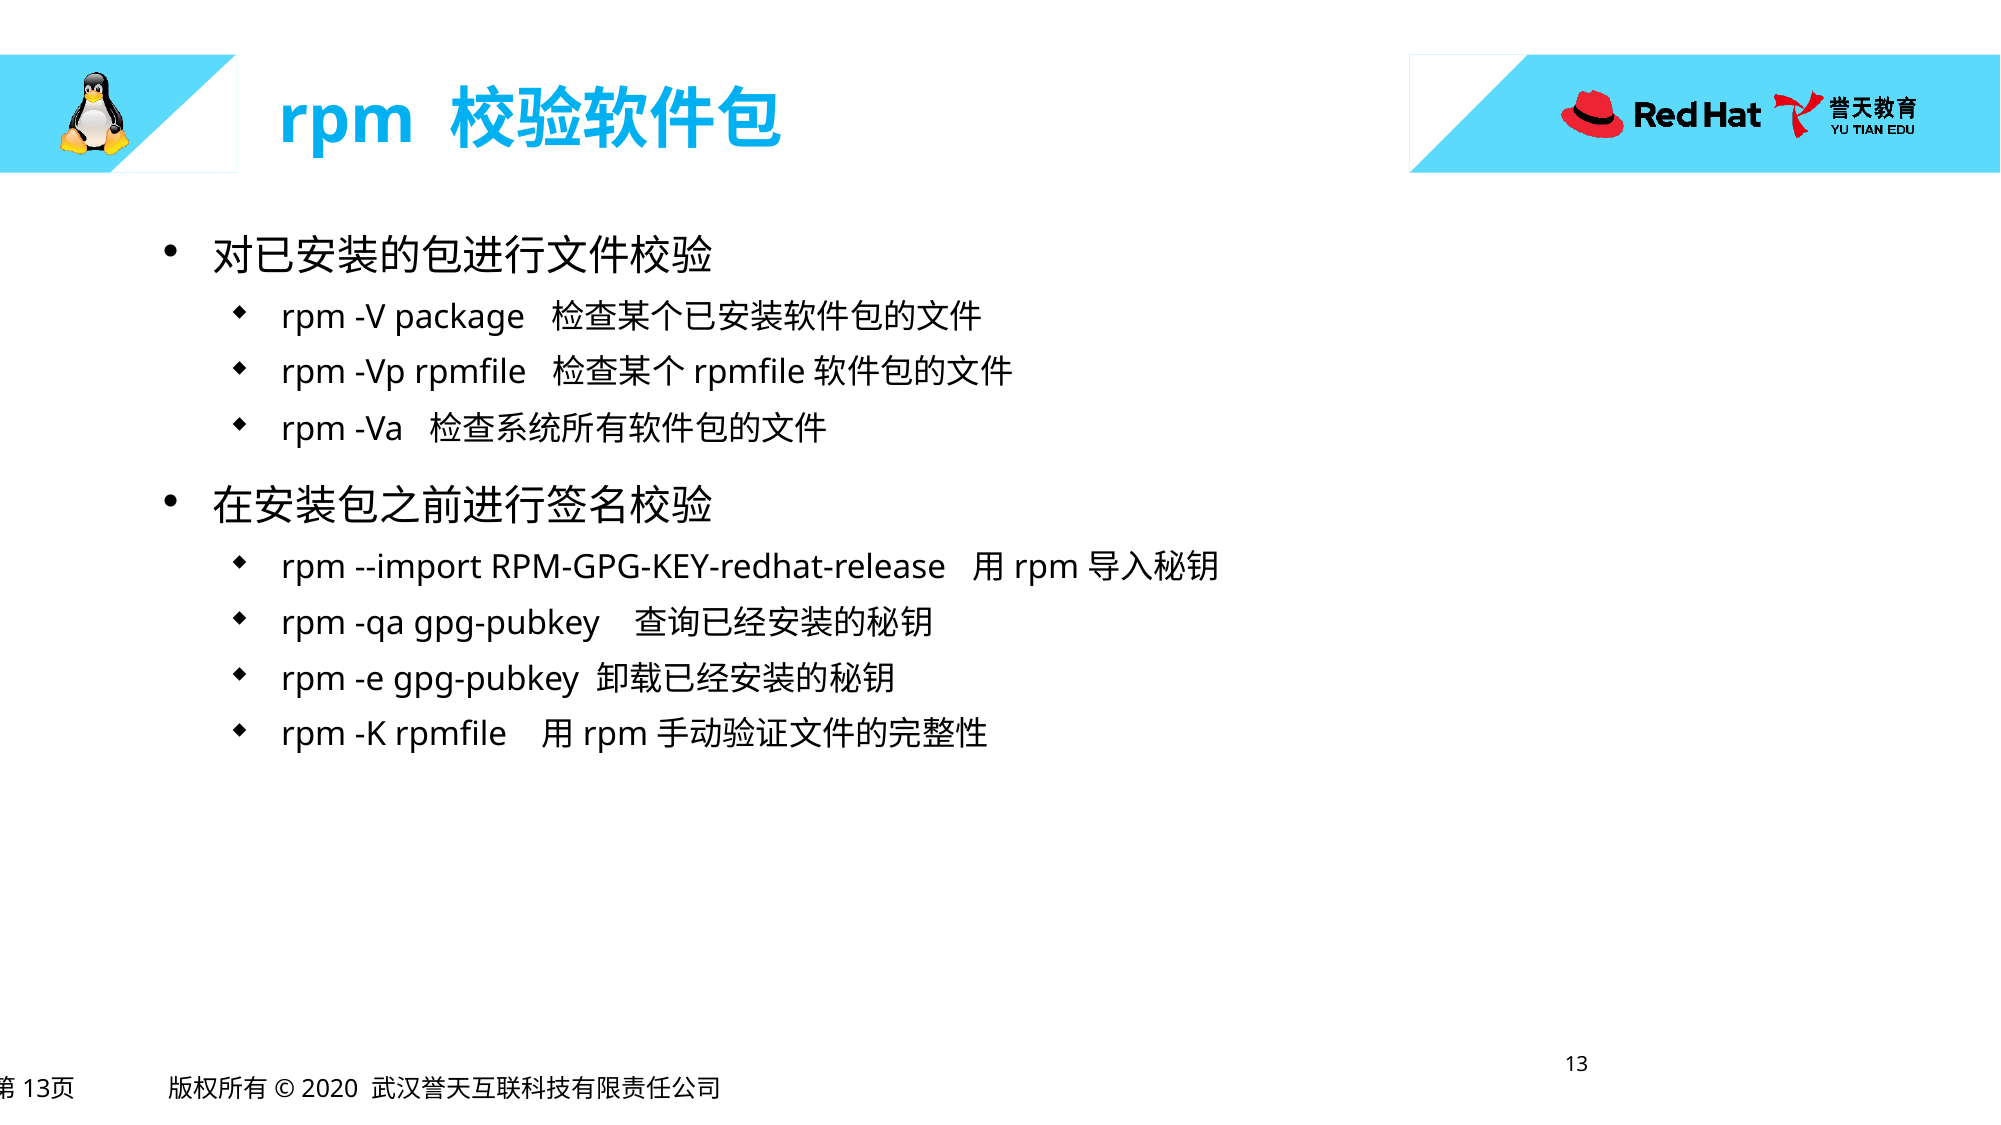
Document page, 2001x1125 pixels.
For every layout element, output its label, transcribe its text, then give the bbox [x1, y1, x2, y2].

picture [60, 72, 129, 155]
picture [1875, 90, 1916, 138]
list 对已安装的包进行文件校验 rpm -V package 检查某个已安装软件包的文件 rpm -Vp rpmfile 检查某个rpmfile软件包的文件 rpm -Va 检查系统所有软件包的文件 在安装包之前进行签名校验 rpm --import RPM-GPG-KEY-redhat-release 用rpm导入秘钥 rpm -qa gpg-pubkey 查询已经安装的秘钥 rpm -e gpg-pubkey 卸载已经安装的秘钥 rpm -K rpmfile 用rpm手动验证文件的完整性 [149, 202, 1883, 1043]
title rpm 校验软件包 [261, 67, 1875, 173]
slide_number 12 [1550, 1042, 2000, 1103]
